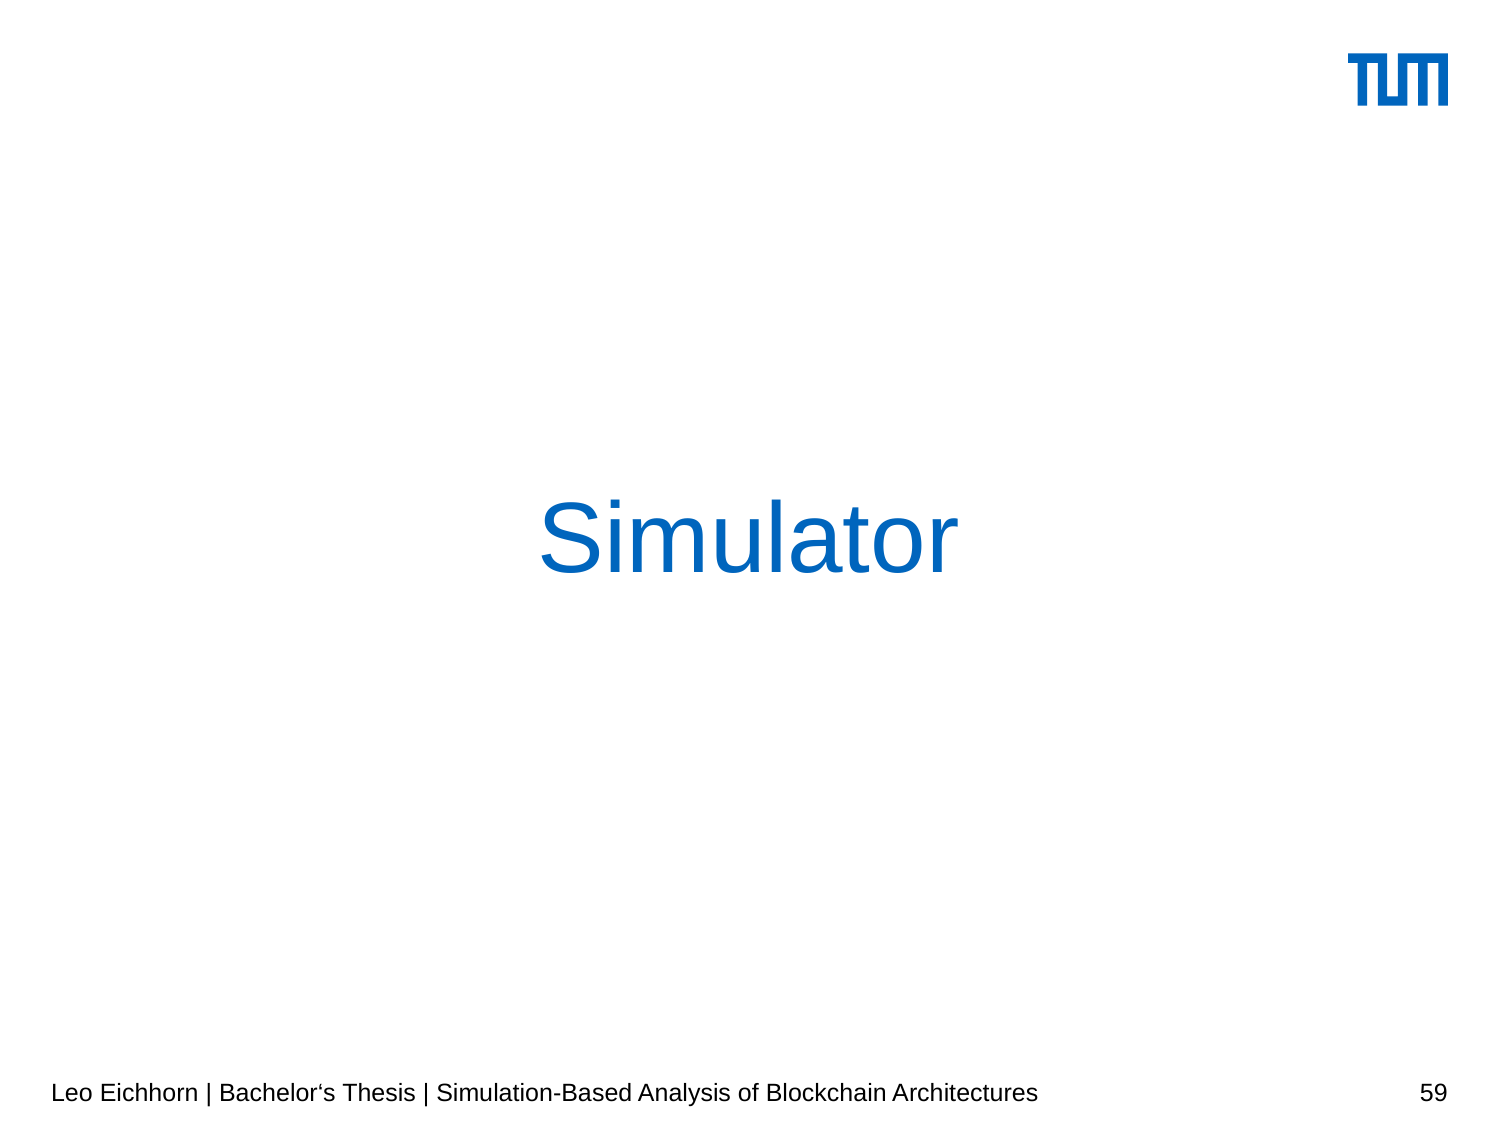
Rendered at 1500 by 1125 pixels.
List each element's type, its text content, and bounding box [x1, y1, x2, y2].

list [52, 289, 1449, 1060]
title Simulator [51, 525, 1447, 714]
text_box 59 [1112, 1061, 1448, 1122]
text_box Leo Eichhorn | Bachelor‘s Thesis | Simulation-Based Analysis of Blockchain Architectures [50, 1061, 1112, 1122]
